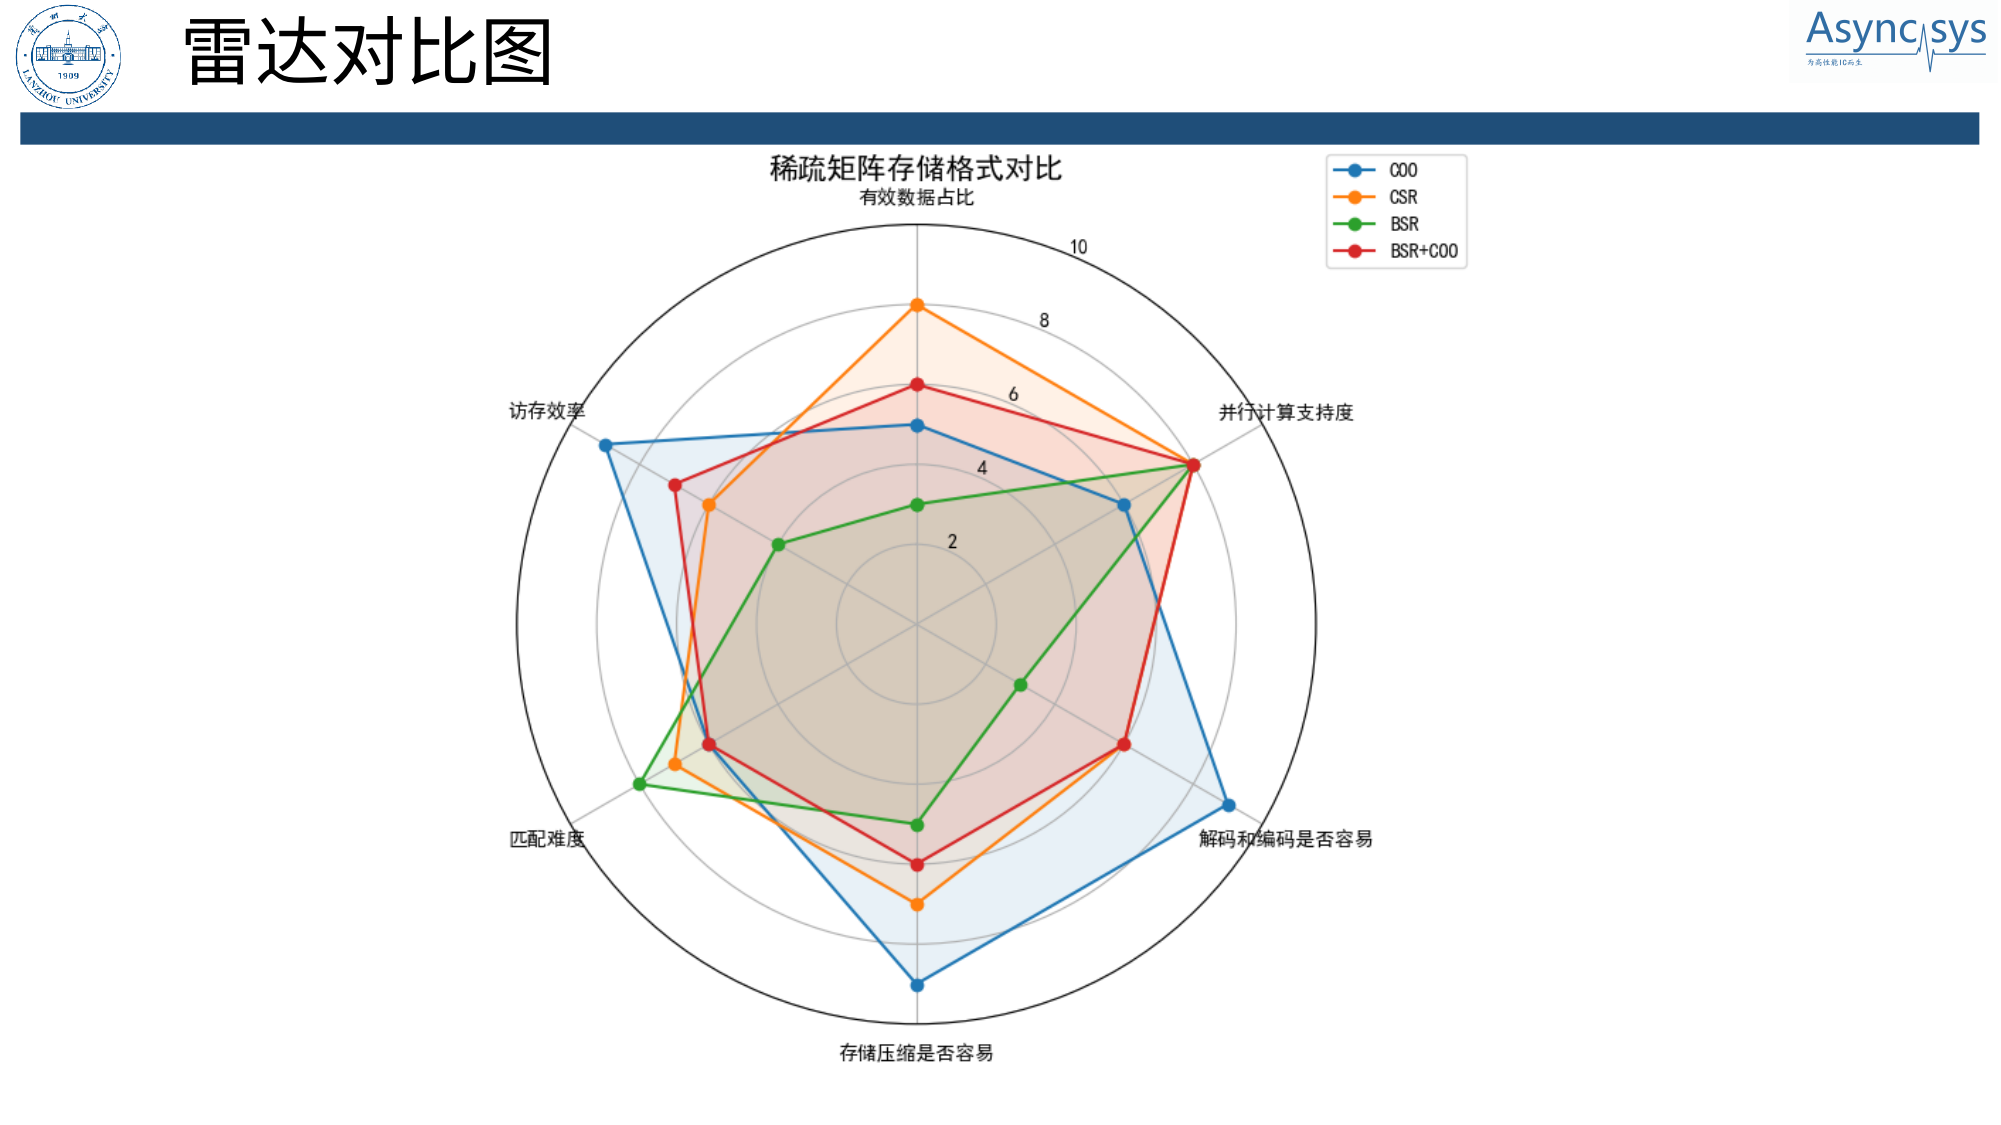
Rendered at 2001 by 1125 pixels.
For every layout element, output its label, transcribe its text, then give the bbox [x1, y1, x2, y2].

title 雷达对比图 [165, 6, 1891, 104]
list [404, 153, 1584, 1070]
picture [15, 4, 121, 109]
